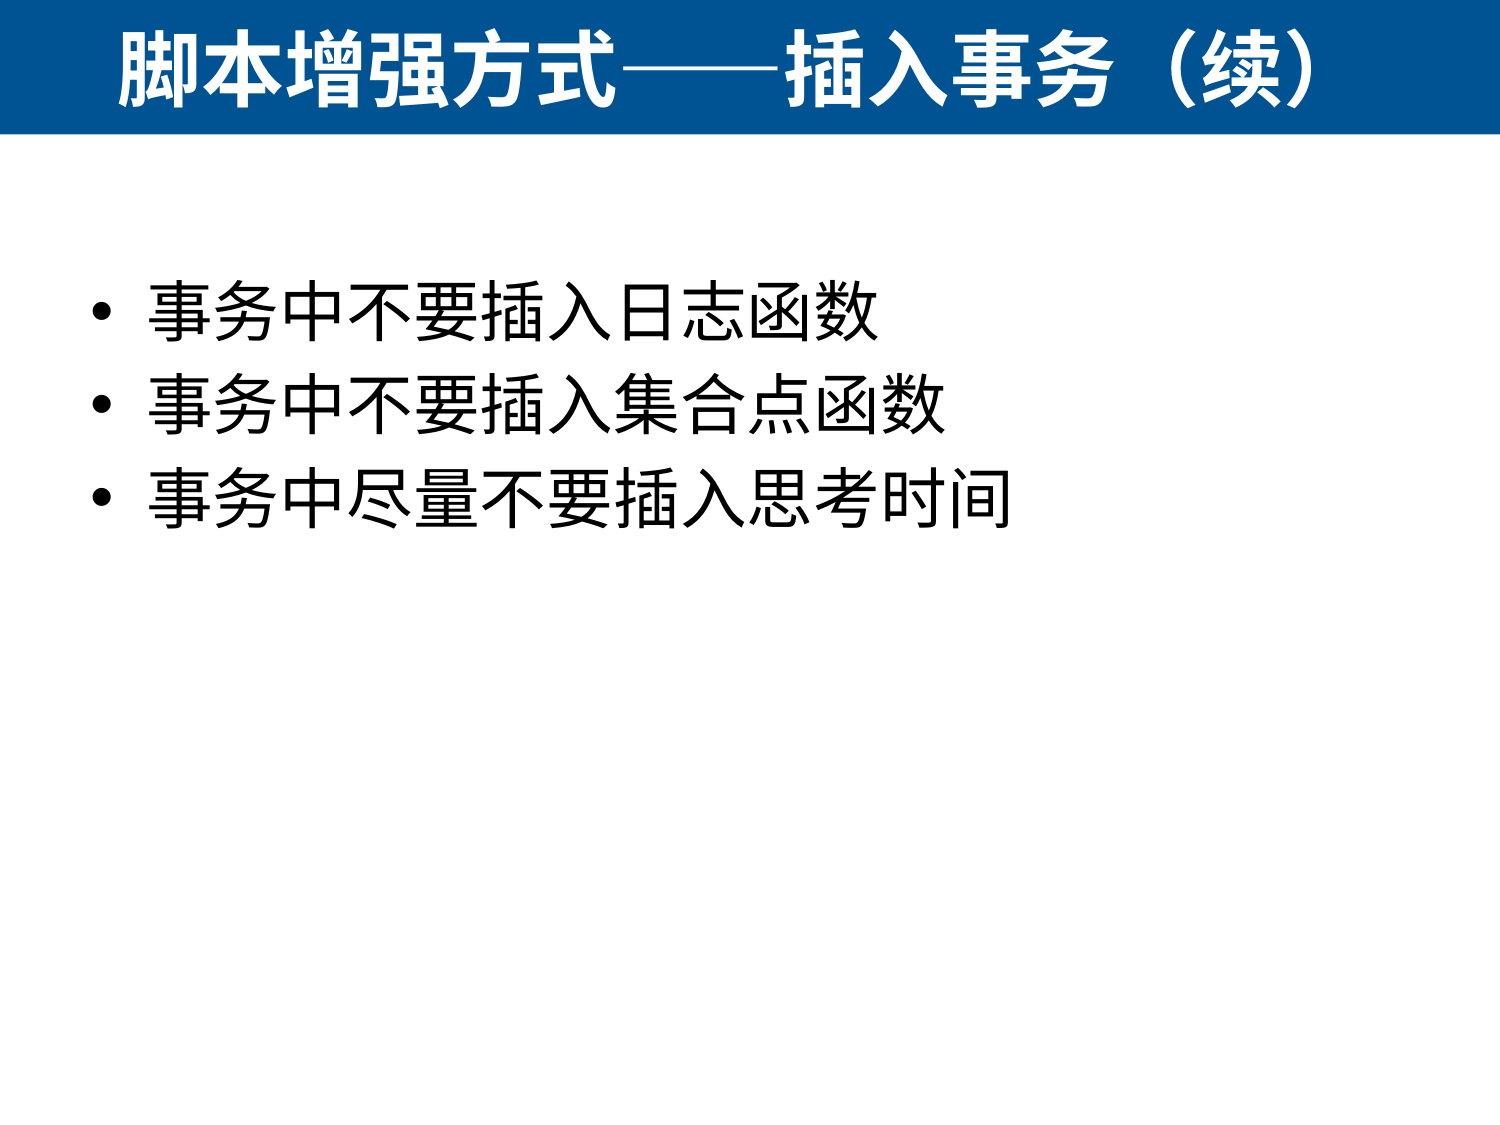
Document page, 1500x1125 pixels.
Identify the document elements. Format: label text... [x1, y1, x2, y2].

title 脚本增强方式——插入事务（续） [2, 0, 1483, 135]
list 事务中不要插入日志函数 事务中不要插入集合点函数 事务中尽量不要插入思考时间 [75, 262, 1425, 1005]
